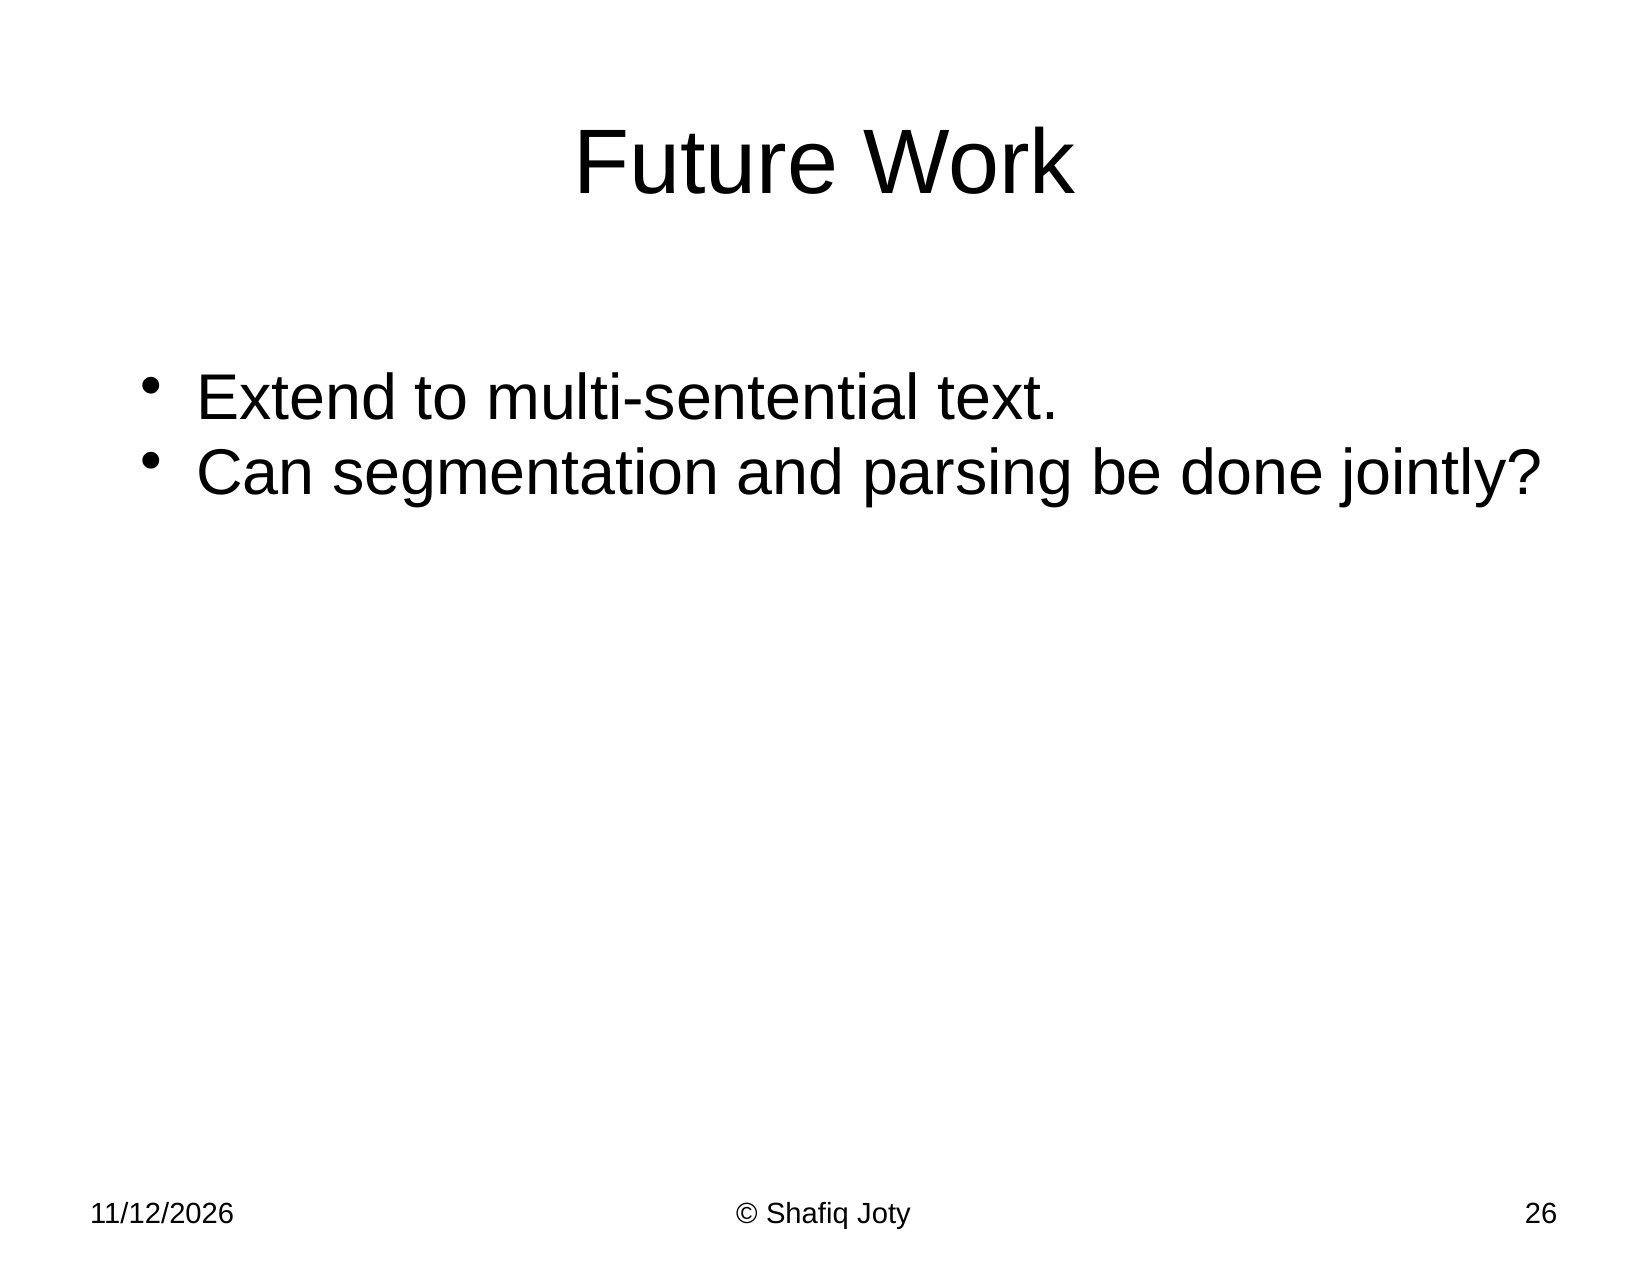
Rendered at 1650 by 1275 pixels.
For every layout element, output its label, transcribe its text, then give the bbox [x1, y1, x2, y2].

title Future Work [82, 50, 1568, 264]
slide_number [74, 1186, 461, 1275]
text_box Extend to multi-sentential text. Can segmentation and parsing be done jointly? [124, 362, 1610, 688]
footer © Shafiq Joty [562, 1186, 1086, 1275]
slide_number 26 [1187, 1186, 1573, 1275]
